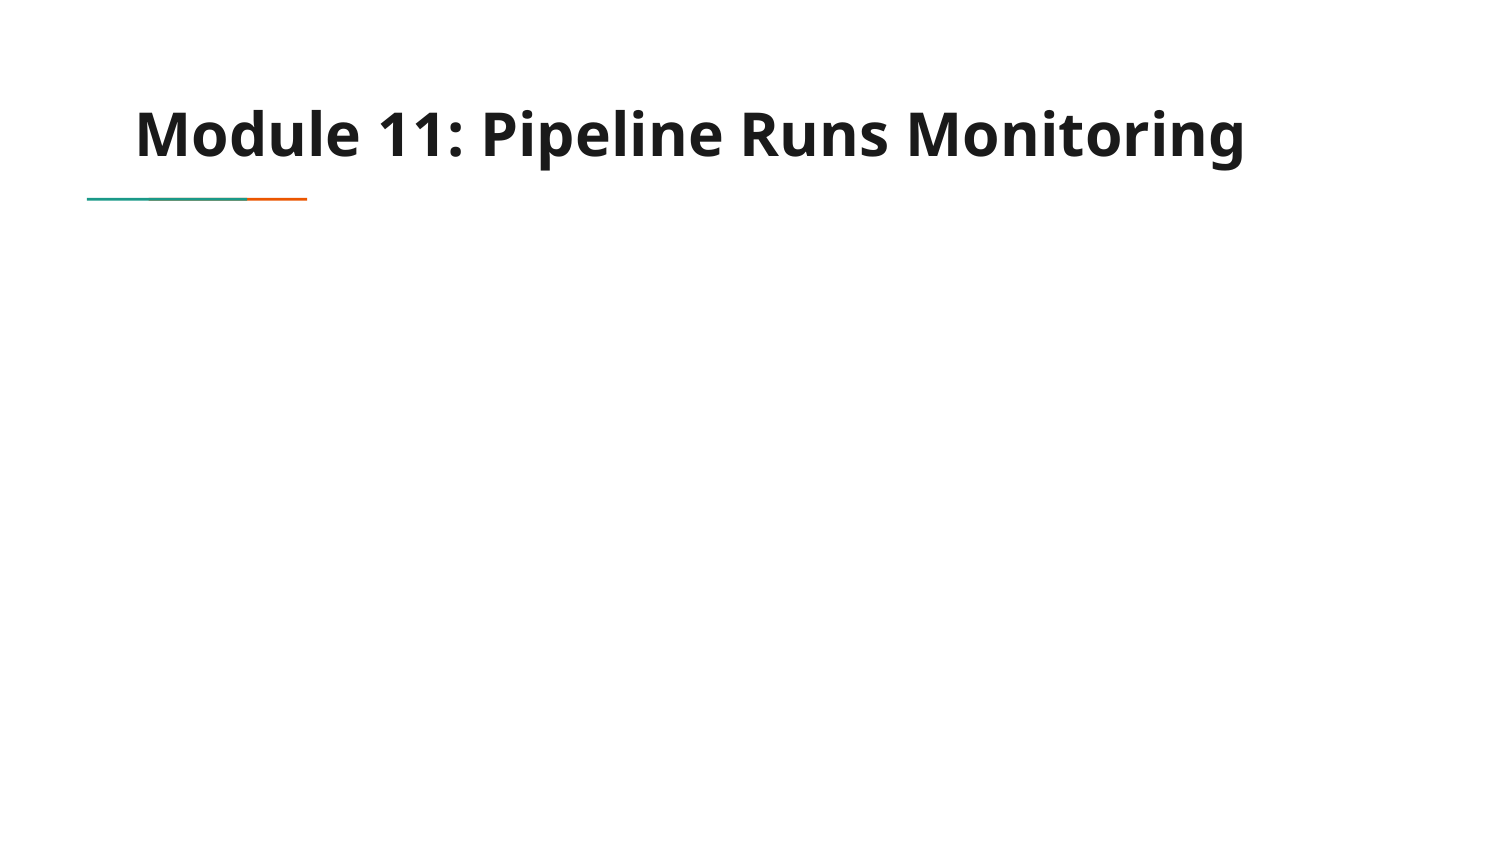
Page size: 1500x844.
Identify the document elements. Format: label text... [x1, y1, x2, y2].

title Module 11: Pipeline Runs Monitoring [119, 76, 1381, 192]
